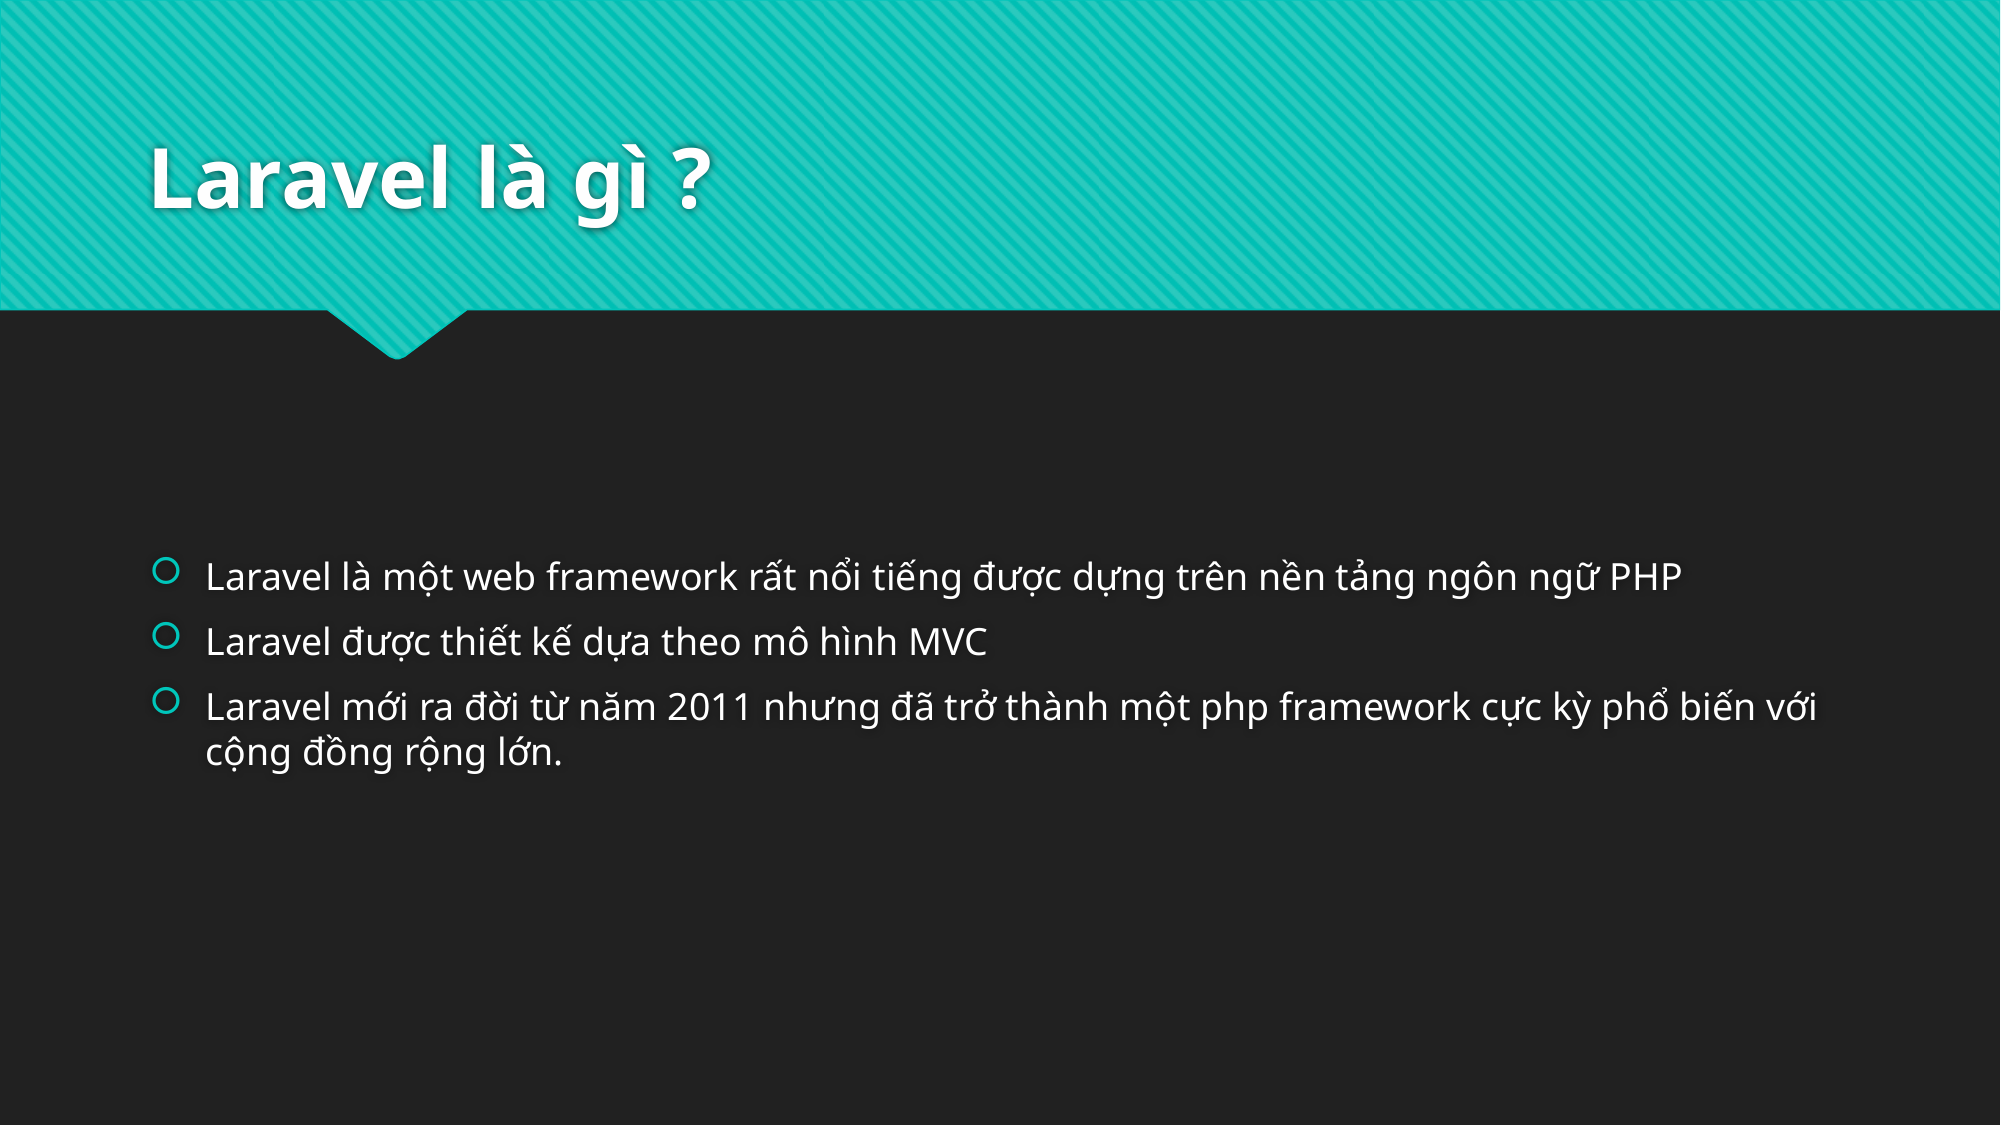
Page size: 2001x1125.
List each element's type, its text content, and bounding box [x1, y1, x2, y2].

title Laravel là gì ? [132, 73, 1868, 233]
list Laravel là một web framework rất nổi tiếng được dựng trên nền tảng ngôn ngữ PHP Laravel được thiết kế dựa theo mô hình MVC Laravel mới ra đời từ năm 2011 nhưng đã trở thành một php framework cực kỳ phổ biến với cộng đồng rộng lớn. [134, 364, 1866, 962]
